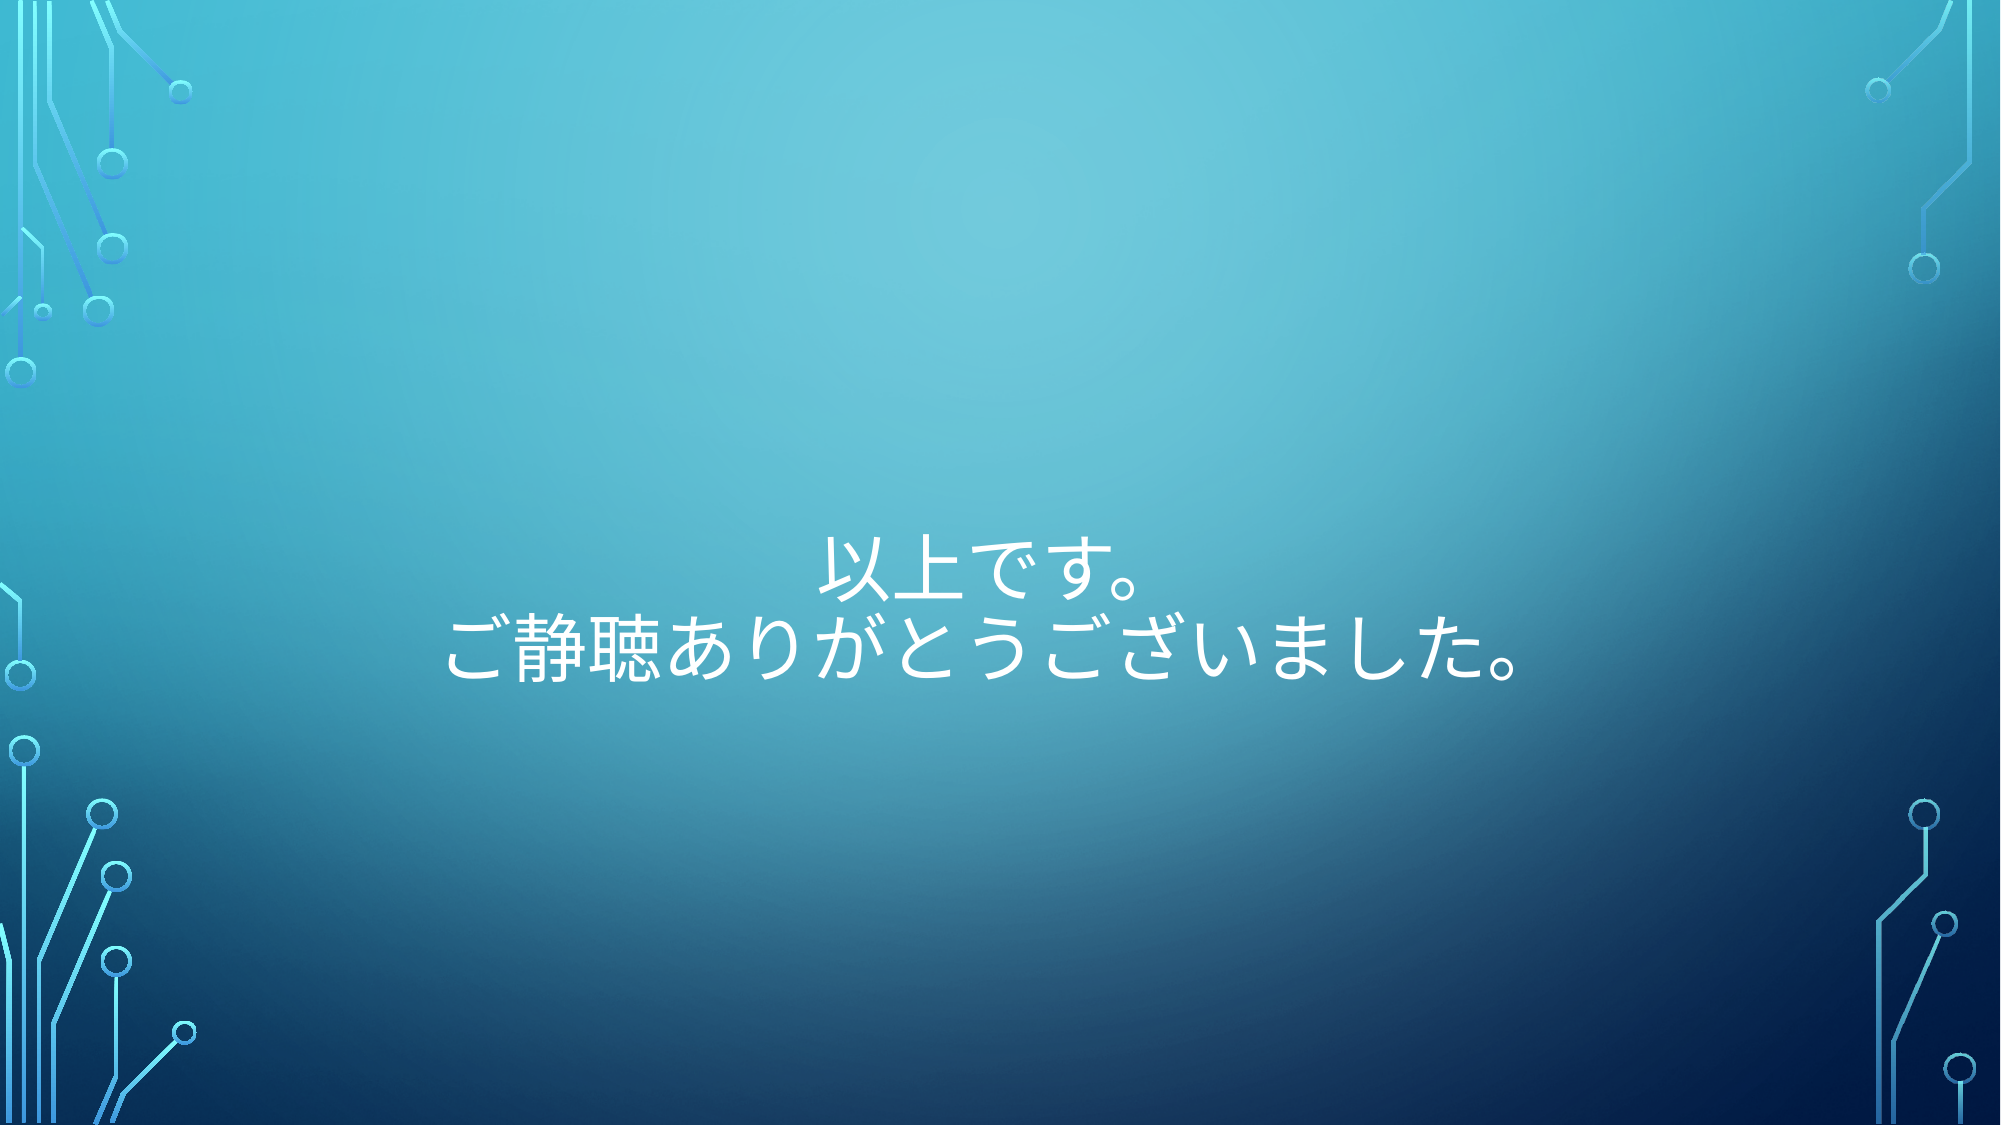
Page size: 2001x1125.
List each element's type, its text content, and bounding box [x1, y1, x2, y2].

title 以上です。 ご静聴ありがとうございました。 [187, 232, 1813, 701]
